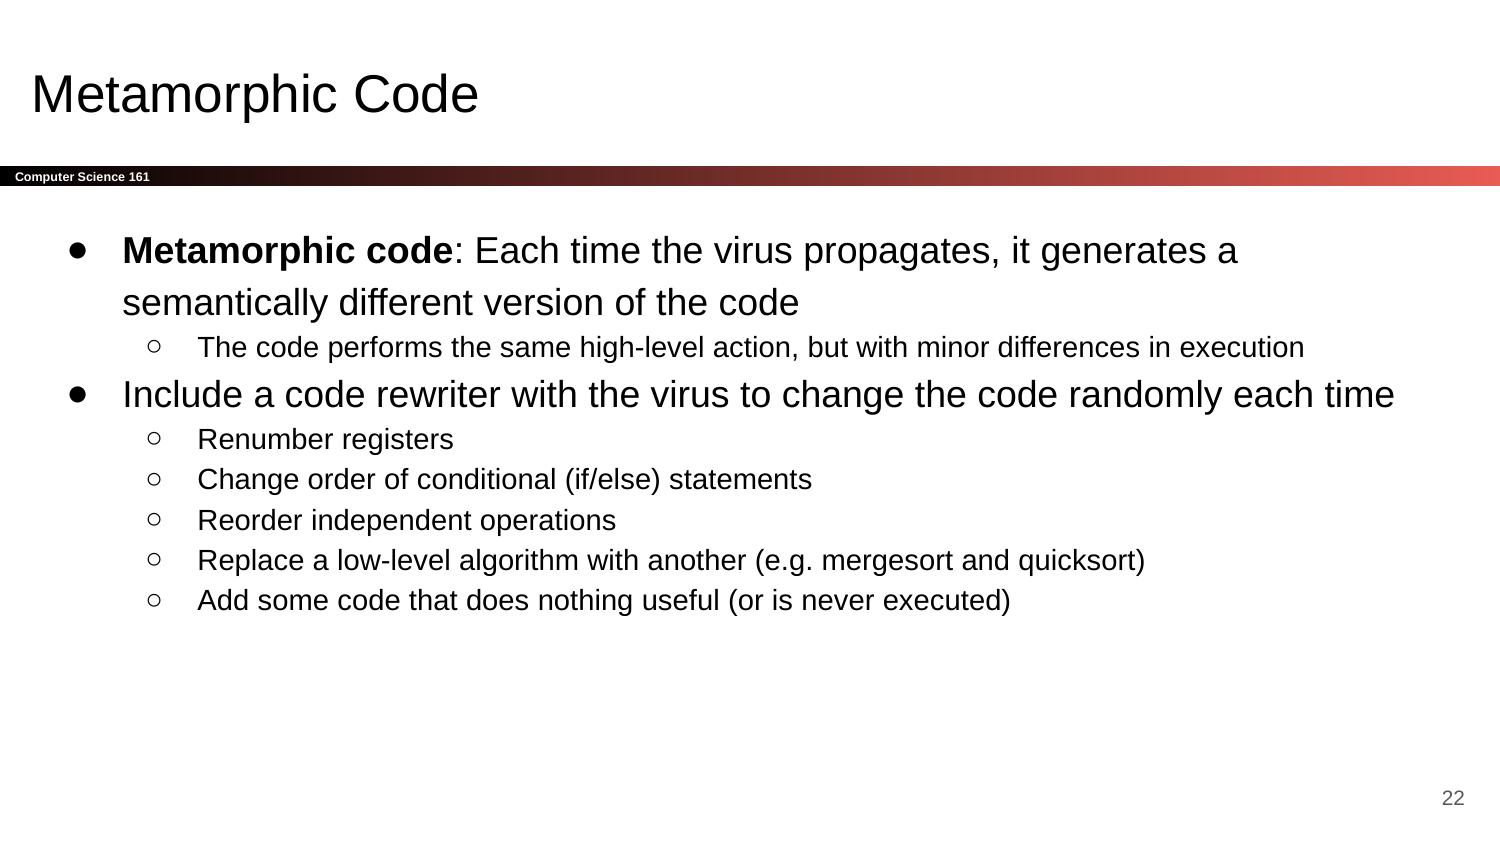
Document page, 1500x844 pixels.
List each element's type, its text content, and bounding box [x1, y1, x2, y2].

title Metamorphic Code [16, 44, 1415, 139]
list Metamorphic code: Each time the virus propagates, it generates a semantically different version of the code The code performs the same high-level action, but with minor differences in execution Include a code rewriter with the virus to change the code randomly each time Renumber registers Change order of conditional (if/else) statements Reorder independent operations Replace a low-level algorithm with another (e.g. mergesort and quicksort) Add some code that does nothing useful (or is never executed) [32, 204, 1431, 823]
slide_number ‹#› [1389, 764, 1480, 830]
